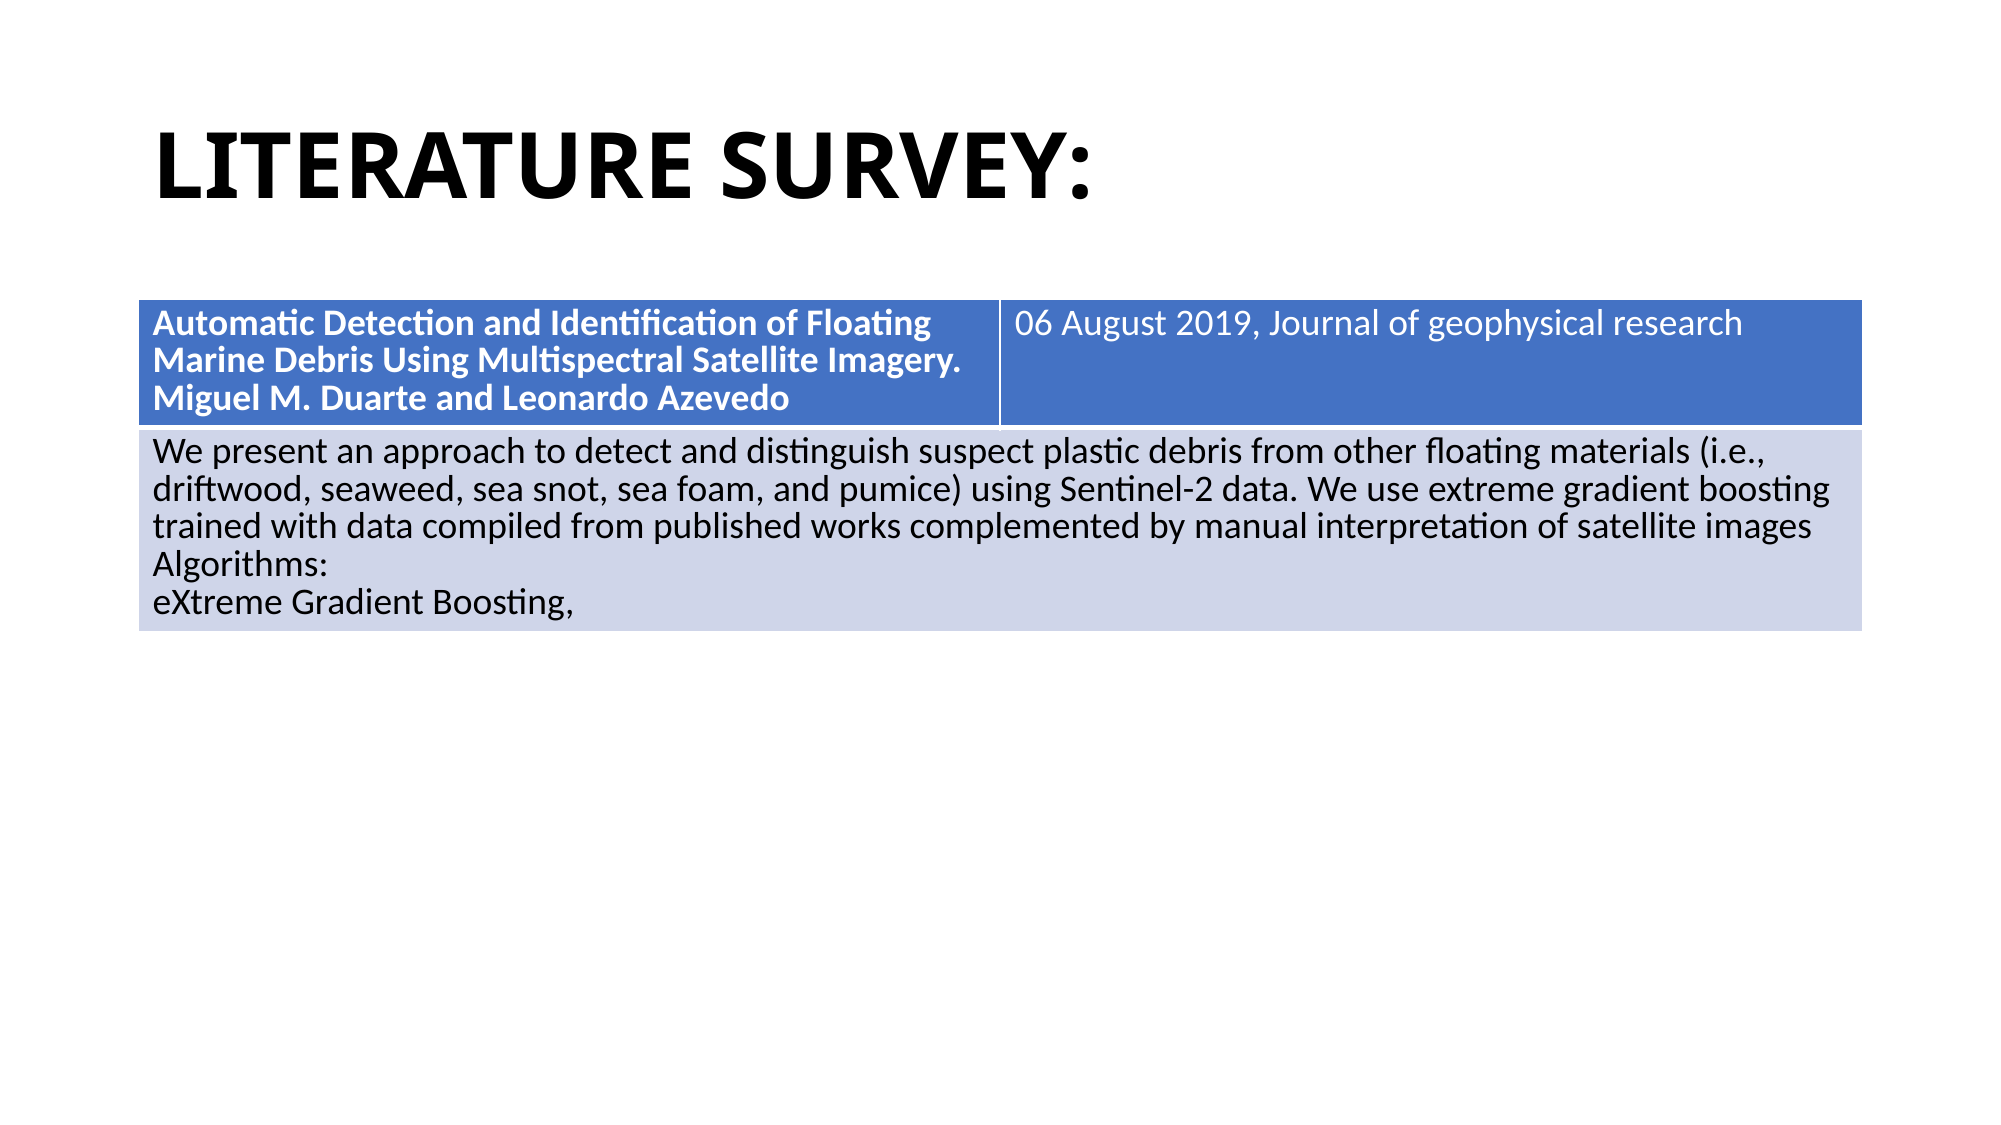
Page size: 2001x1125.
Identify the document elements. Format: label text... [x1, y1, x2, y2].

table_header Automatic Detection and Identification of Floating Marine Debris Using Multispectral Satellite Imagery. Miguel M. Duarte and Leonardo Azevedo [139, 300, 999, 425]
table_header 06 August 2019, Journal of geophysical research [1001, 300, 1862, 425]
table_cell We present an approach to detect and distinguish suspect plastic debris from other floating materials (i.e., driftwood, seaweed, sea snot, sea foam, and pumice) using Sentinel-2 data. We use extreme gradient boosting trained with data compiled from published works complemented by manual interpretation of satellite images Algorithms: eXtreme Gradient Boosting, [139, 430, 1862, 631]
title LITERATURE SURVEY: [137, 59, 1863, 278]
